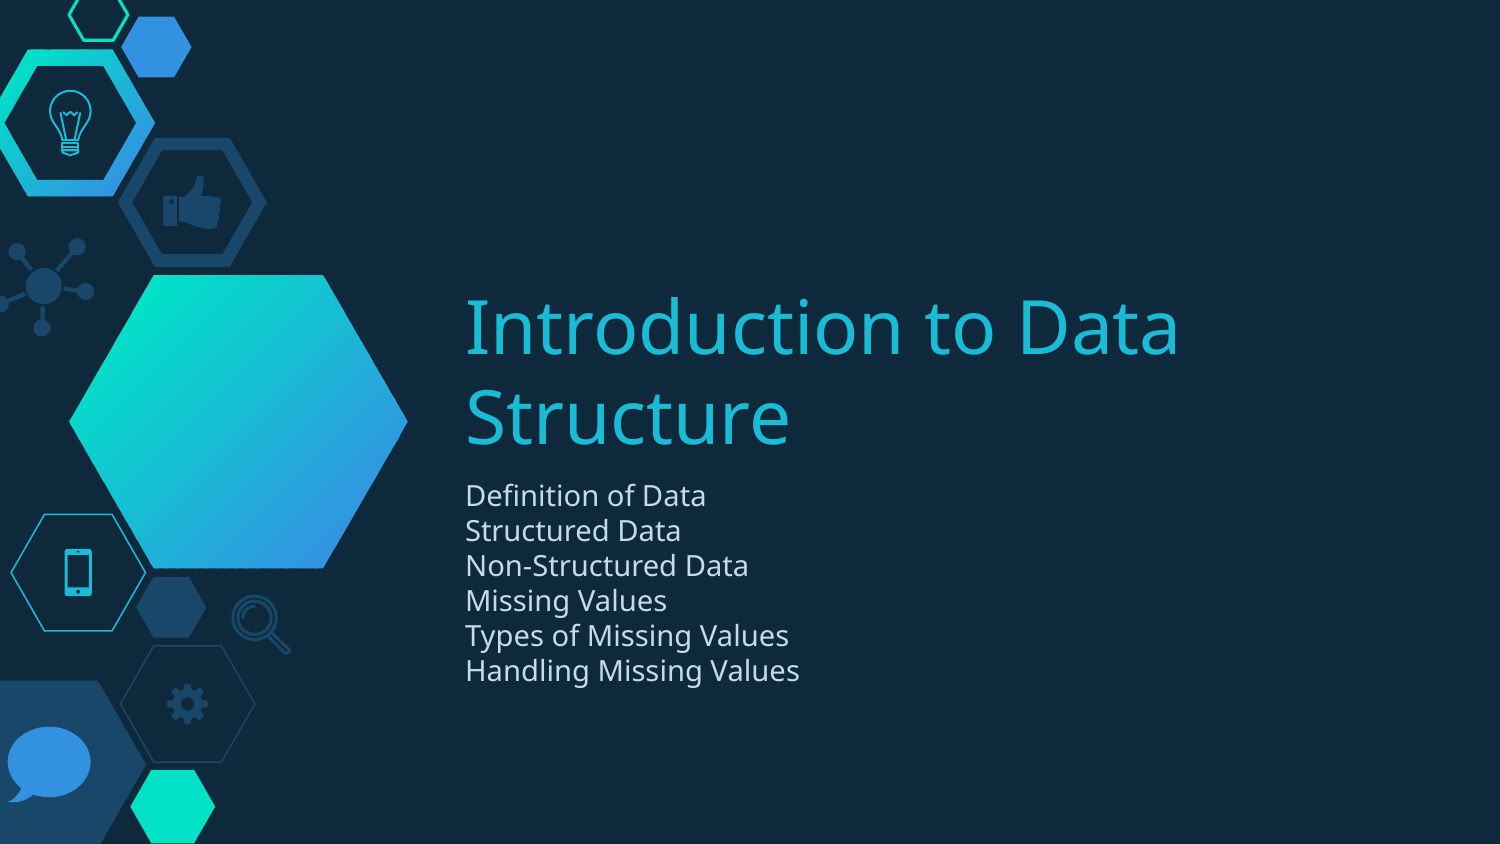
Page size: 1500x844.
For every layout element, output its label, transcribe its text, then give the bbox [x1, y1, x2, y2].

title Introduction to Data Structure [450, 284, 1375, 462]
subtitle Definition of Data Structured Data Non-Structured Data Missing Values Types of Missing Values Handling Missing Values [450, 462, 1385, 753]
